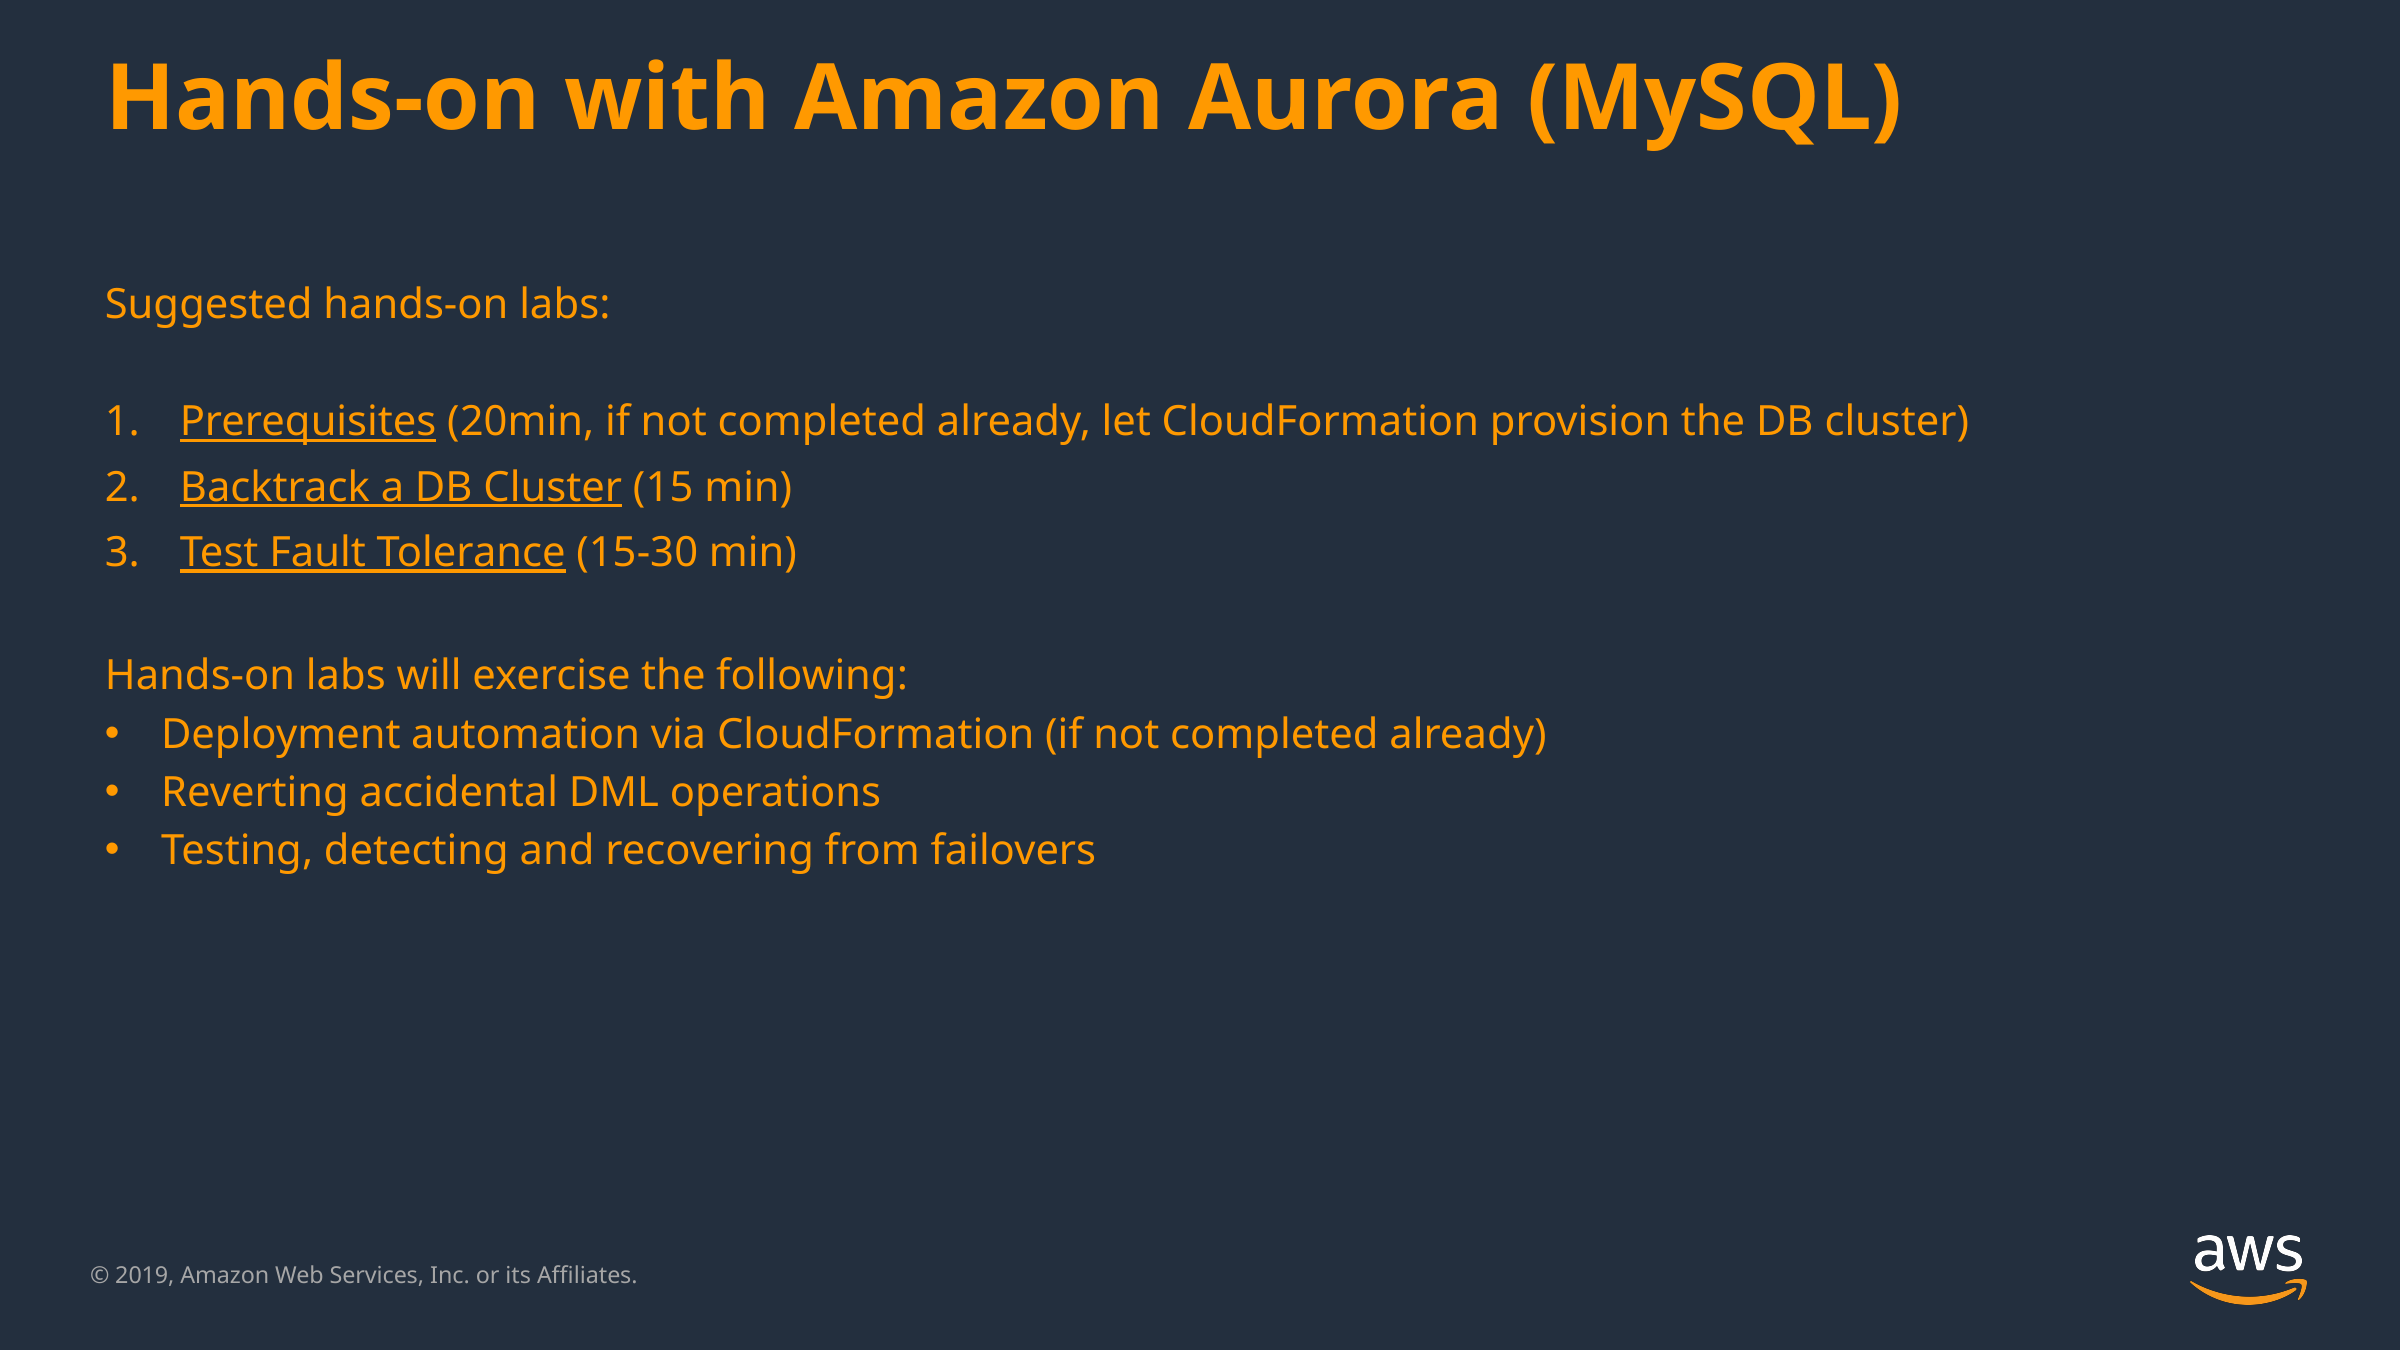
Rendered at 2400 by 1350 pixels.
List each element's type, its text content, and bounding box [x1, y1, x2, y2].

text_box Suggested hands-on labs: Prerequisites (20min, if not completed already, let CloudFormation provision the DB cluster) Backtrack a DB Cluster (15 min) Test Fault Tolerance (15-30 min) Hands-on labs will exercise the following: Deployment automation via CloudFormation (if not completed already) Reverting accidental DML operations Testing, detecting and recovering from failovers [89, 269, 2307, 1105]
picture [2190, 1235, 2307, 1305]
text_box Hands-on with Amazon Aurora (MySQL) [89, 30, 2307, 174]
